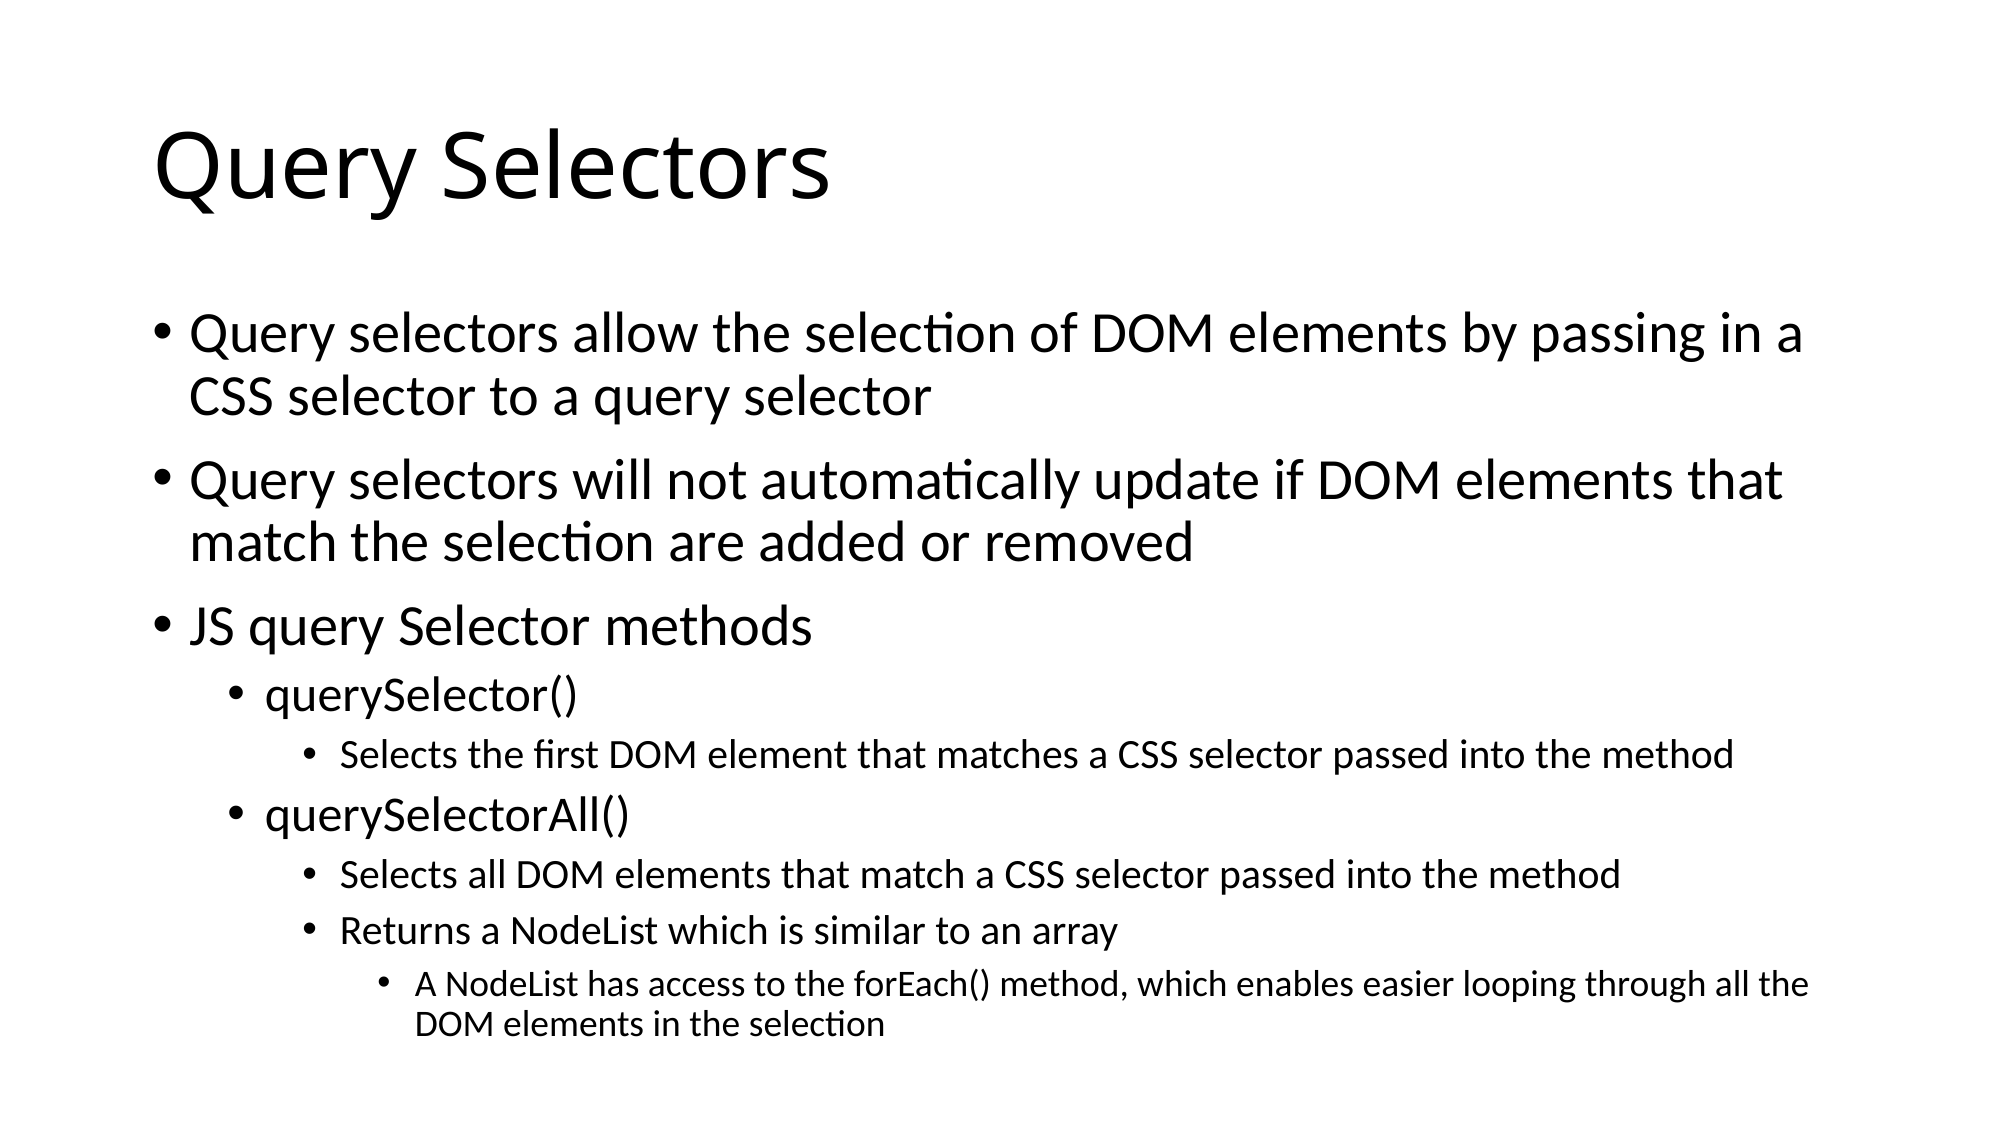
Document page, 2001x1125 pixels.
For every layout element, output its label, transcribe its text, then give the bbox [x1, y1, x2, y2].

title Query Selectors [137, 59, 1863, 278]
list Query selectors allow the selection of DOM elements by passing in a CSS selector to a query selector Query selectors will not automatically update if DOM elements that match the selection are added or removed JS query Selector methods querySelector() Selects the first DOM element that matches a CSS selector passed into the method querySelectorAll() Selects all DOM elements that match a CSS selector passed into the method Returns a NodeList which is similar to an array A NodeList has access to the forEach() method, which enables easier looping through all the DOM elements in the selection [137, 294, 1863, 1083]
